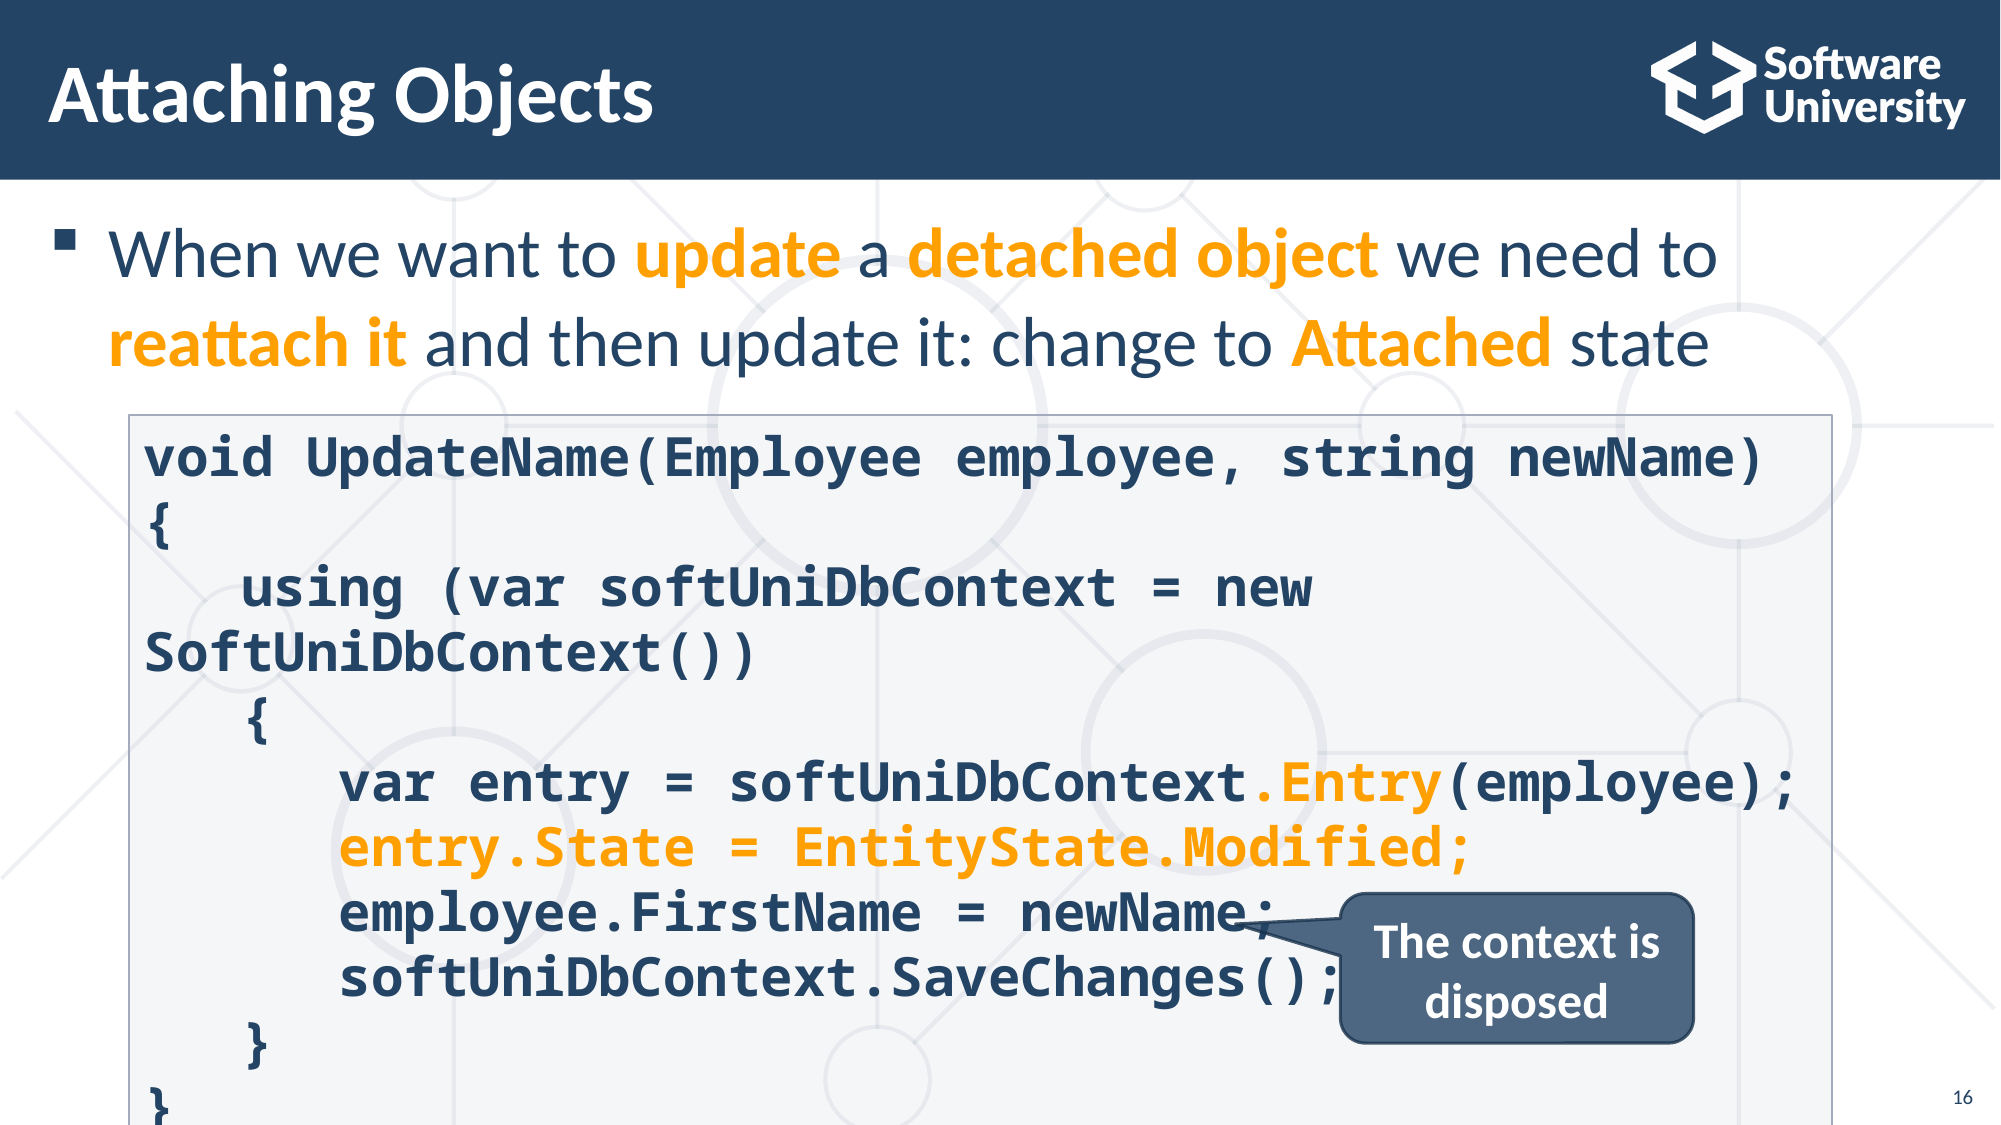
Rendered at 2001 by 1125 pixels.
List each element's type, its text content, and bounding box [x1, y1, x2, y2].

picture [1651, 41, 1966, 134]
list When we want to update a detached object we need to reattach it and then update it: change to Attached state [31, 196, 1970, 1104]
text_box The context is disposed [1233, 891, 1696, 1046]
text_box void UpdateName(Employee employee, string newName) { using (var softUniDbContext = new SoftUniDbContext()) { var entry = softUniDbContext.Entry(employee); entry.State = EntityState.Modified; employee.FirstName = newName; softUniDbContext.SaveChanges(); } } [128, 414, 1832, 1125]
title Attaching Objects [31, 16, 1625, 162]
slide_number 16 [1927, 1067, 1989, 1117]
